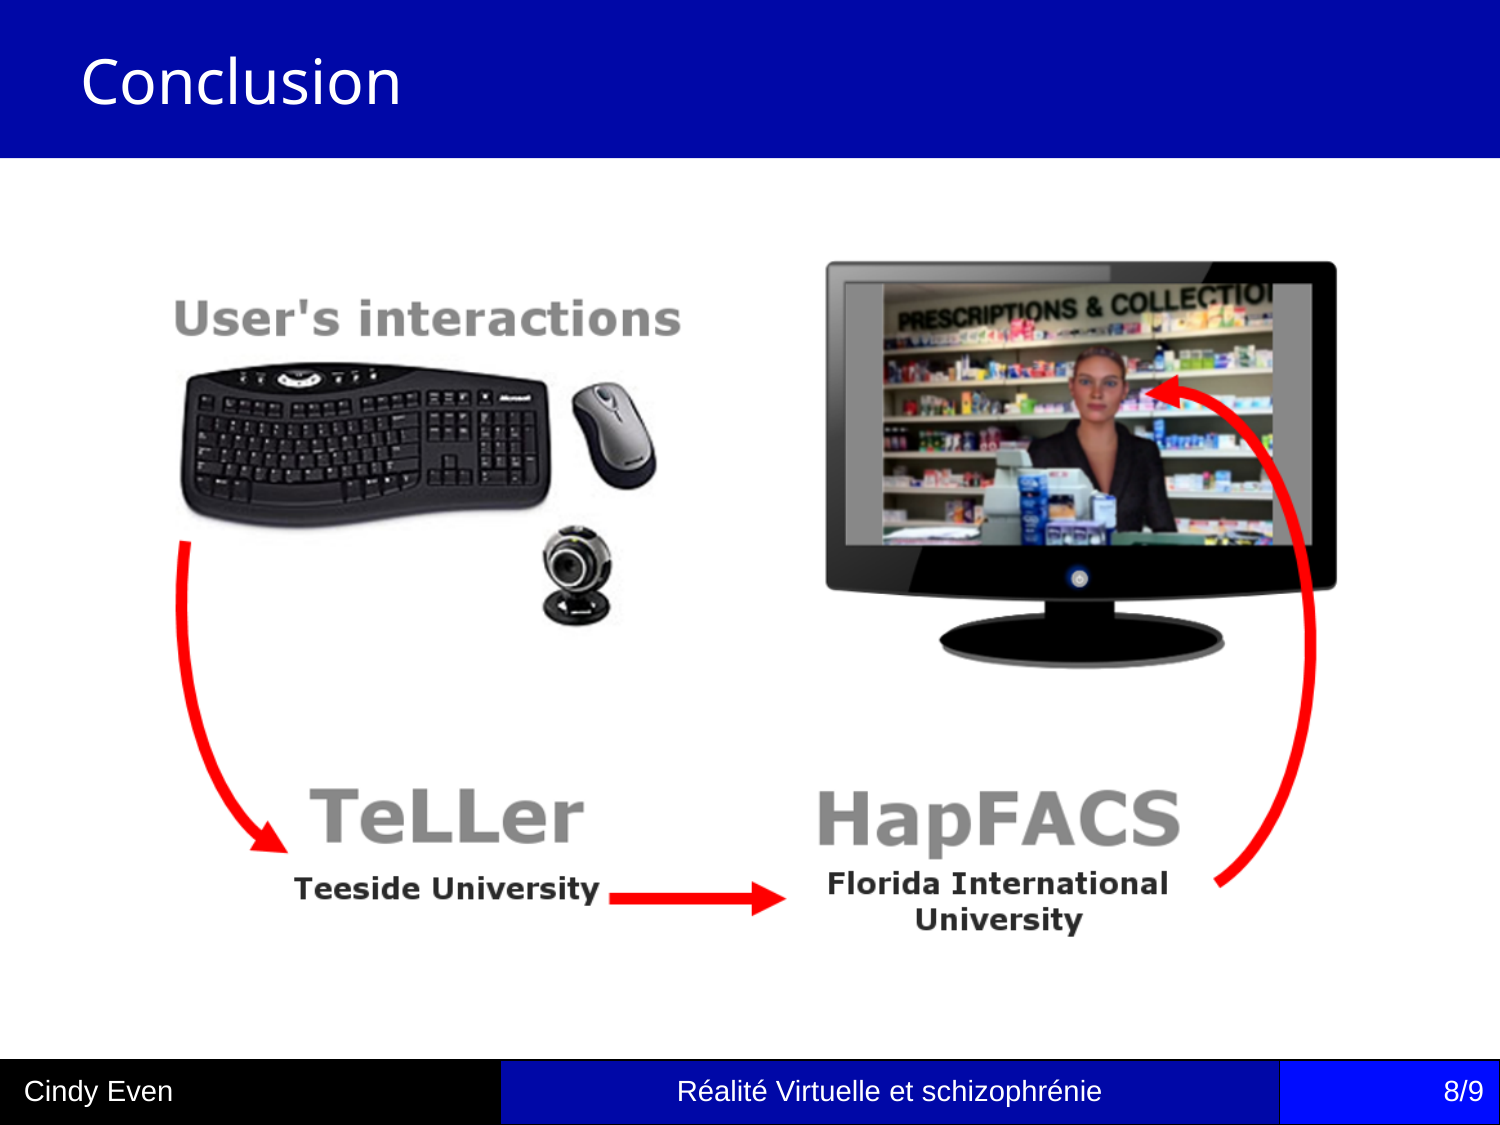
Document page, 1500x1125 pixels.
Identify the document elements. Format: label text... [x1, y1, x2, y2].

picture [159, 254, 1341, 942]
table_header Réalité Virtuelle et schizophrénie [501, 1061, 1279, 1124]
text_box Conclusion [0, 0, 1500, 159]
table_header 8/9 [1280, 1061, 1499, 1124]
table_header Cindy Even [1, 1061, 500, 1124]
